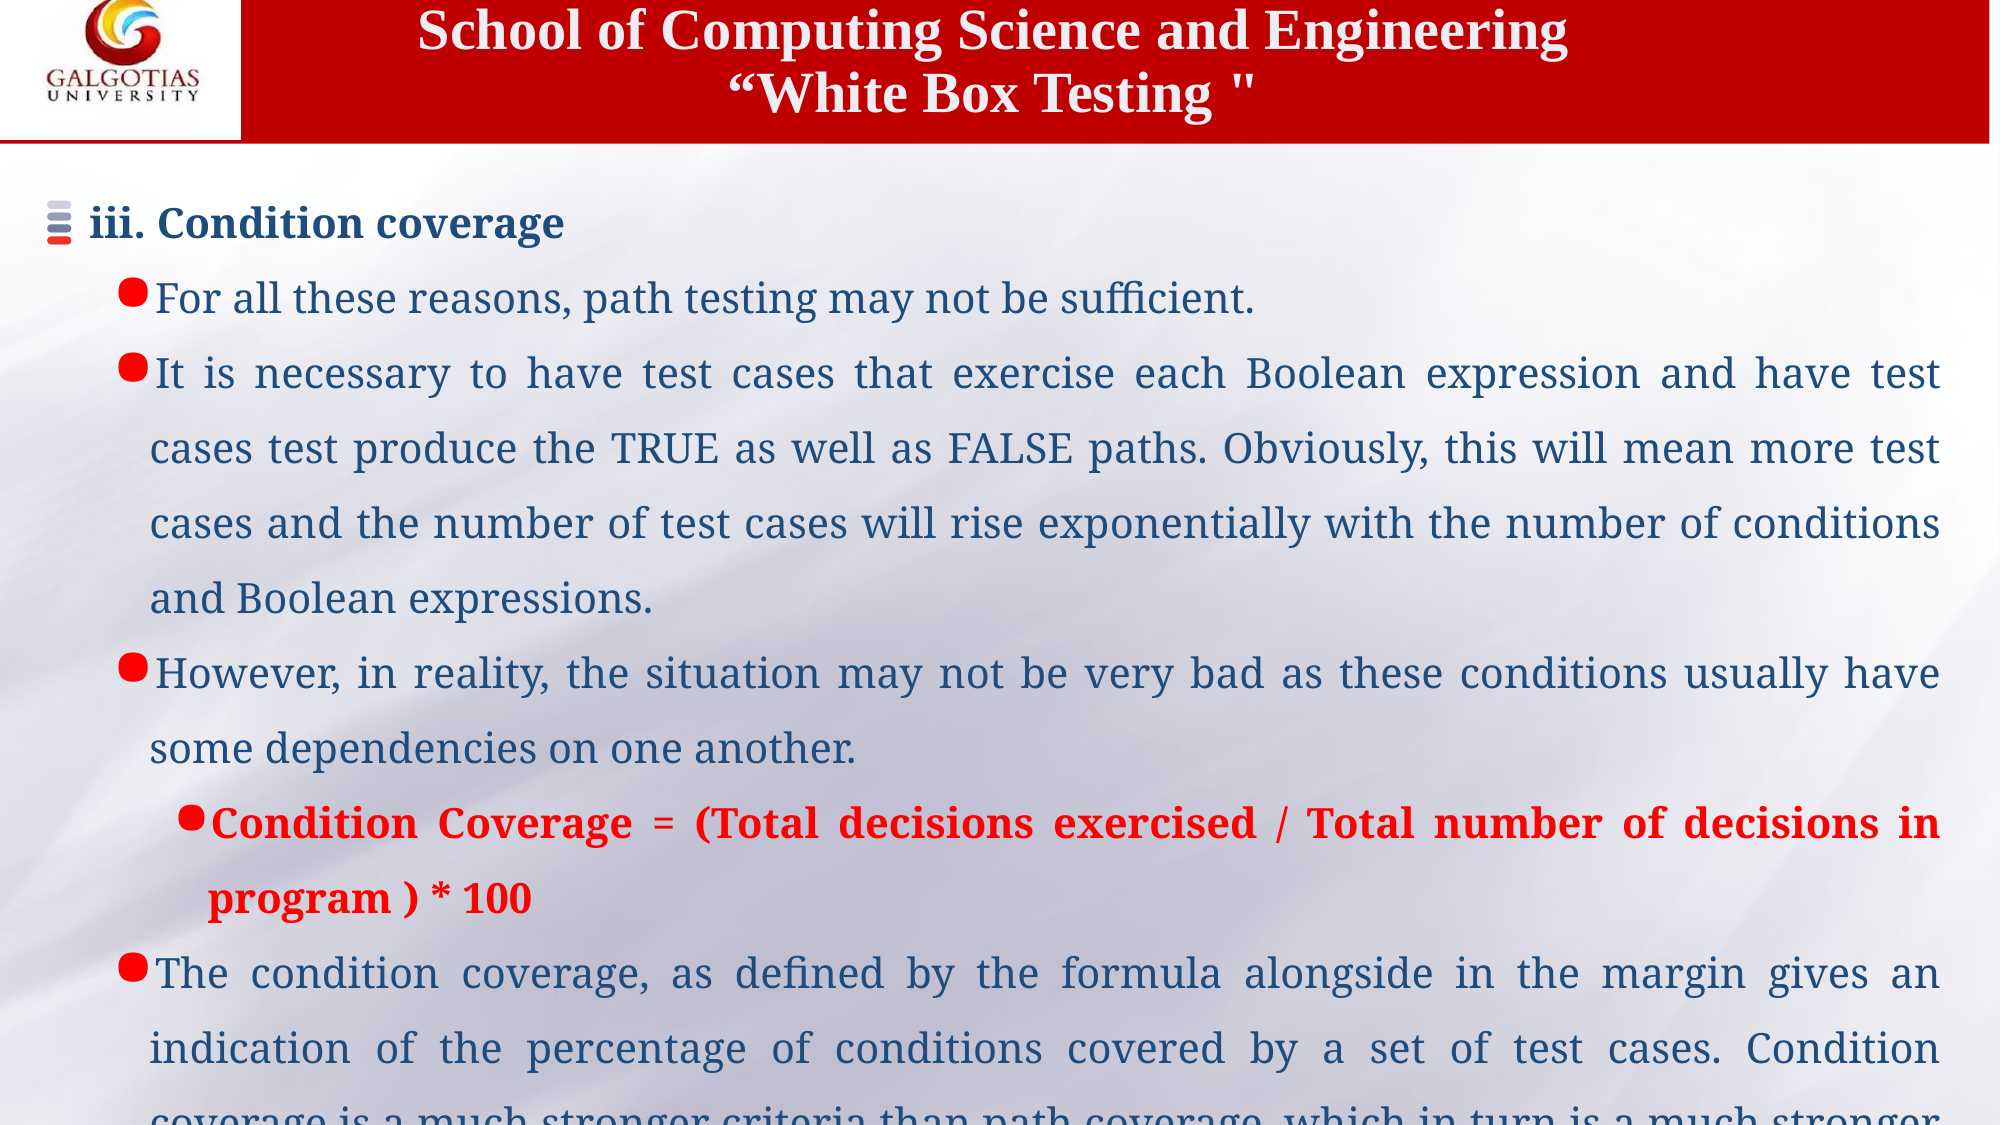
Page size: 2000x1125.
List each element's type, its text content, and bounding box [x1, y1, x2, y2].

picture [0, 0, 2000, 1125]
list iii. Condition coverage For all these reasons, path testing may not be sufficient. It is necessary to have test cases that exercise each Boolean expression and have test cases test produce the TRUE as well as FALSE paths. Obviously, this will mean more test cases and the number of test cases will rise exponentially with the number of conditions and Boolean expressions. However, in reality, the situation may not be very bad as these conditions usually have some dependencies on one another. Condition Coverage = (Total decisions exercised / Total number of decisions in program ) * 100 The condition coverage, as defined by the formula alongside in the margin gives an indication of the percentage of conditions covered by a set of test cases. Condition coverage is a much stronger criteria than path coverage, which in turn is a much stronger criteria than statement coverage. [31, 164, 1957, 1078]
text_box School of Computing Science and Engineering “White Box Testing " [244, 0, 1990, 144]
picture [0, 0, 241, 140]
